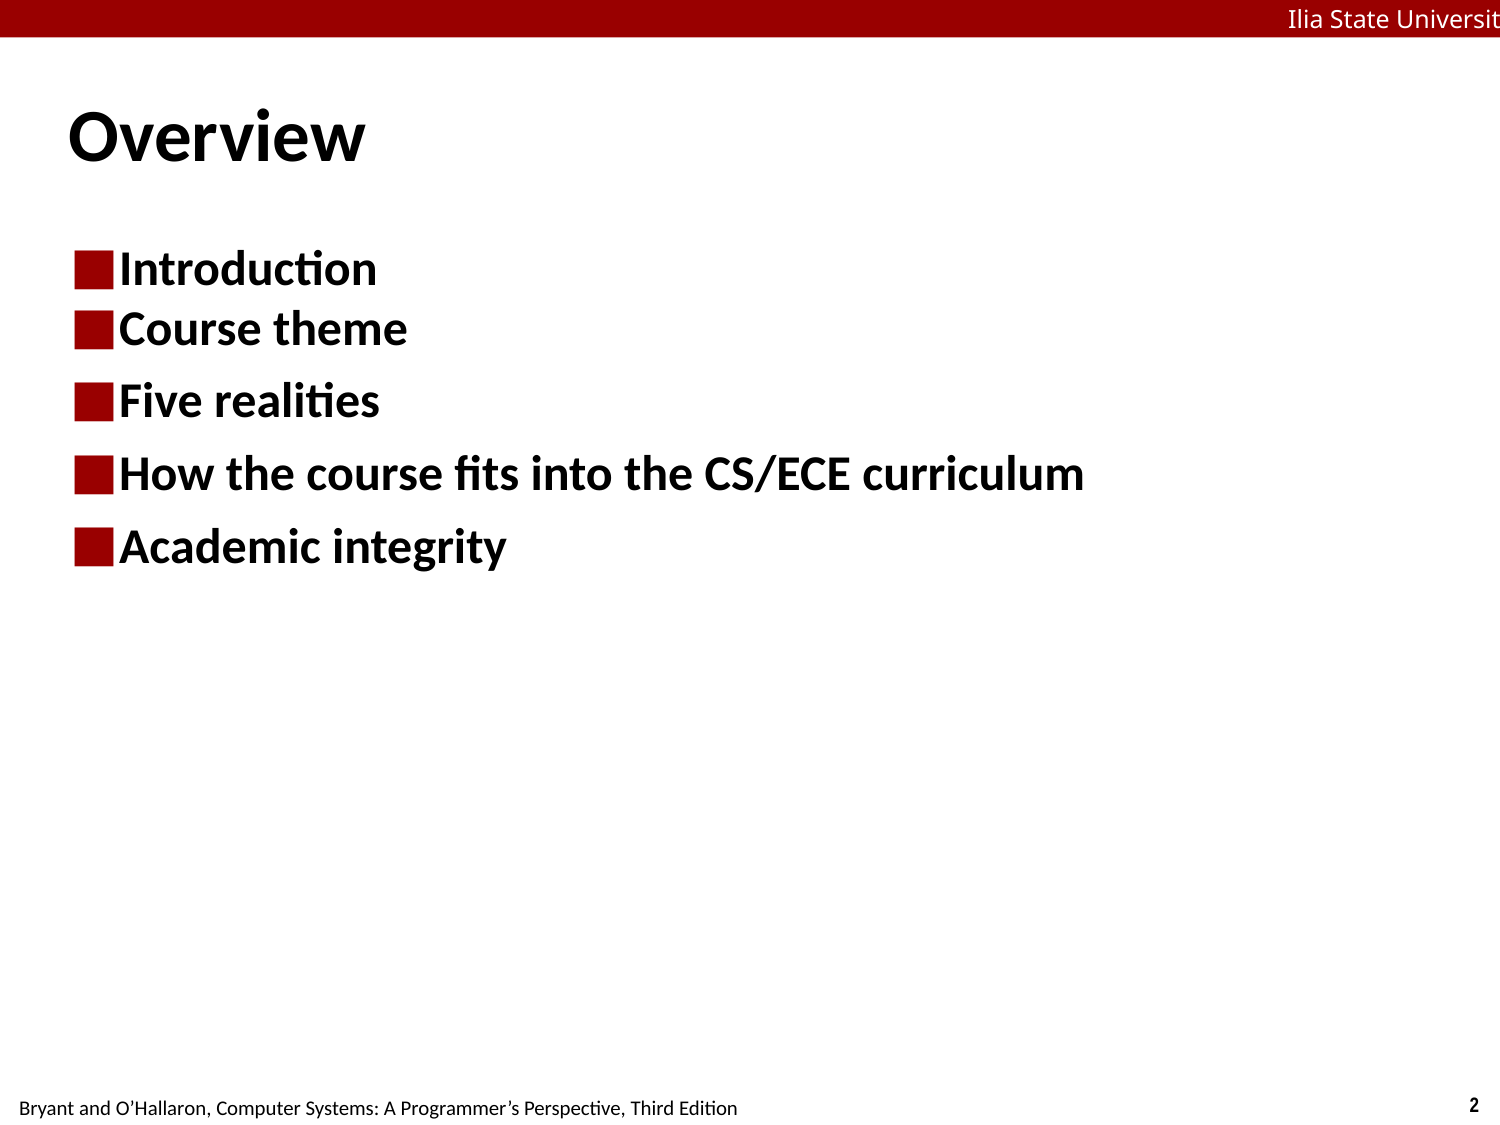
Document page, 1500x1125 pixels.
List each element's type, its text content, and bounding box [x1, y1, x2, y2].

title Overview [62, 41, 1438, 221]
text_box [0, 0, 1500, 38]
text_box Ilia State University [1288, 3, 1500, 33]
list Introduction Course theme Five realities How the course fits into the CS/ECE curriculum Academic integrity [62, 229, 1438, 1121]
